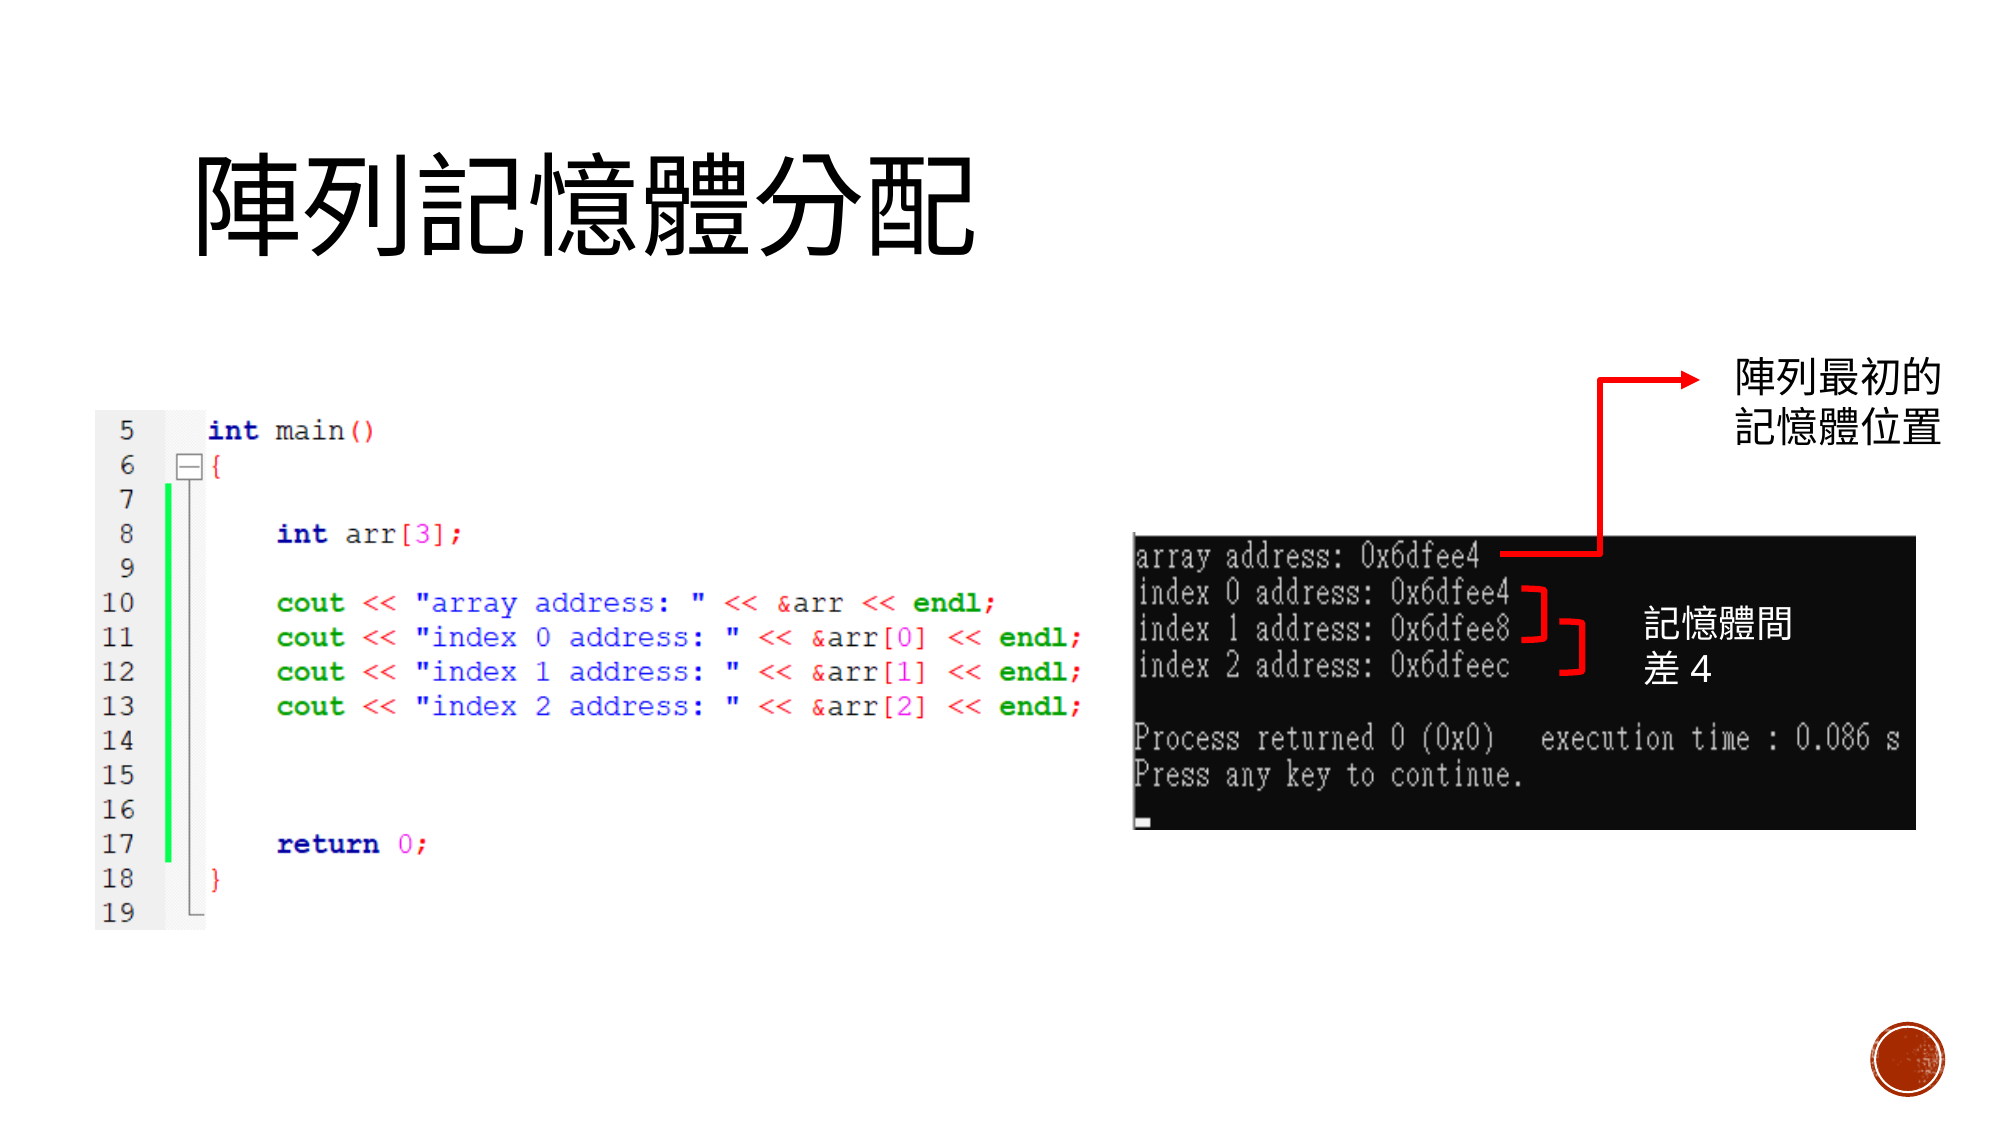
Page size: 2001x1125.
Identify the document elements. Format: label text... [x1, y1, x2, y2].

picture [95, 410, 1095, 930]
text_box 陣列最初的記憶體位置 [1719, 343, 1977, 459]
title 陣列記憶體分配 [175, 79, 1826, 344]
picture [1132, 532, 1916, 830]
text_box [1502, 383, 1699, 553]
